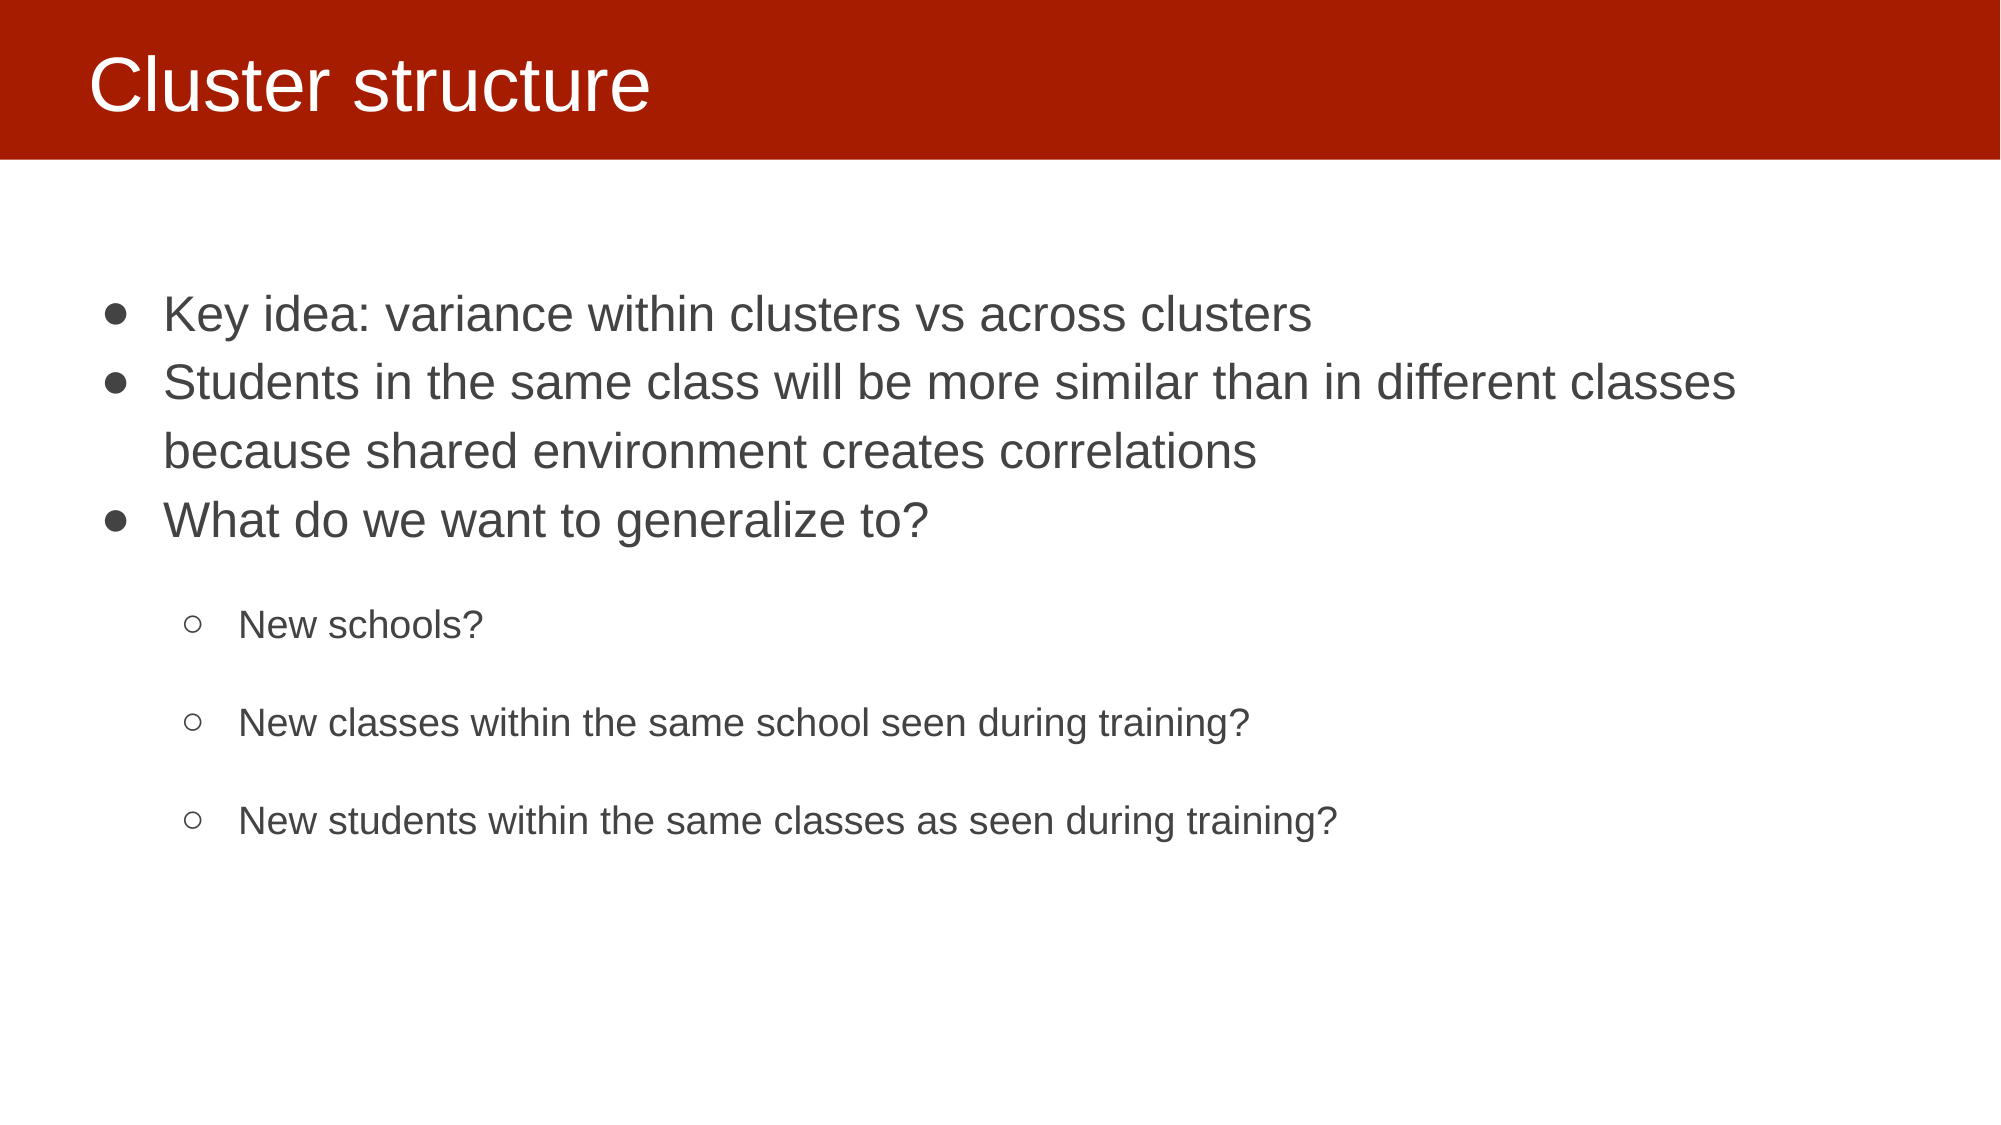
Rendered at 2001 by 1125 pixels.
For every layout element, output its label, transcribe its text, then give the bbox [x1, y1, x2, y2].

title Cluster structure [68, 14, 1932, 140]
list Key idea: variance within clusters vs across clusters Students in the same class will be more similar than in different classes because shared environment creates correlations What do we want to generalize to? New schools? New classes within the same school seen during training? New students within the same classes as seen during training? [68, 252, 1932, 1000]
